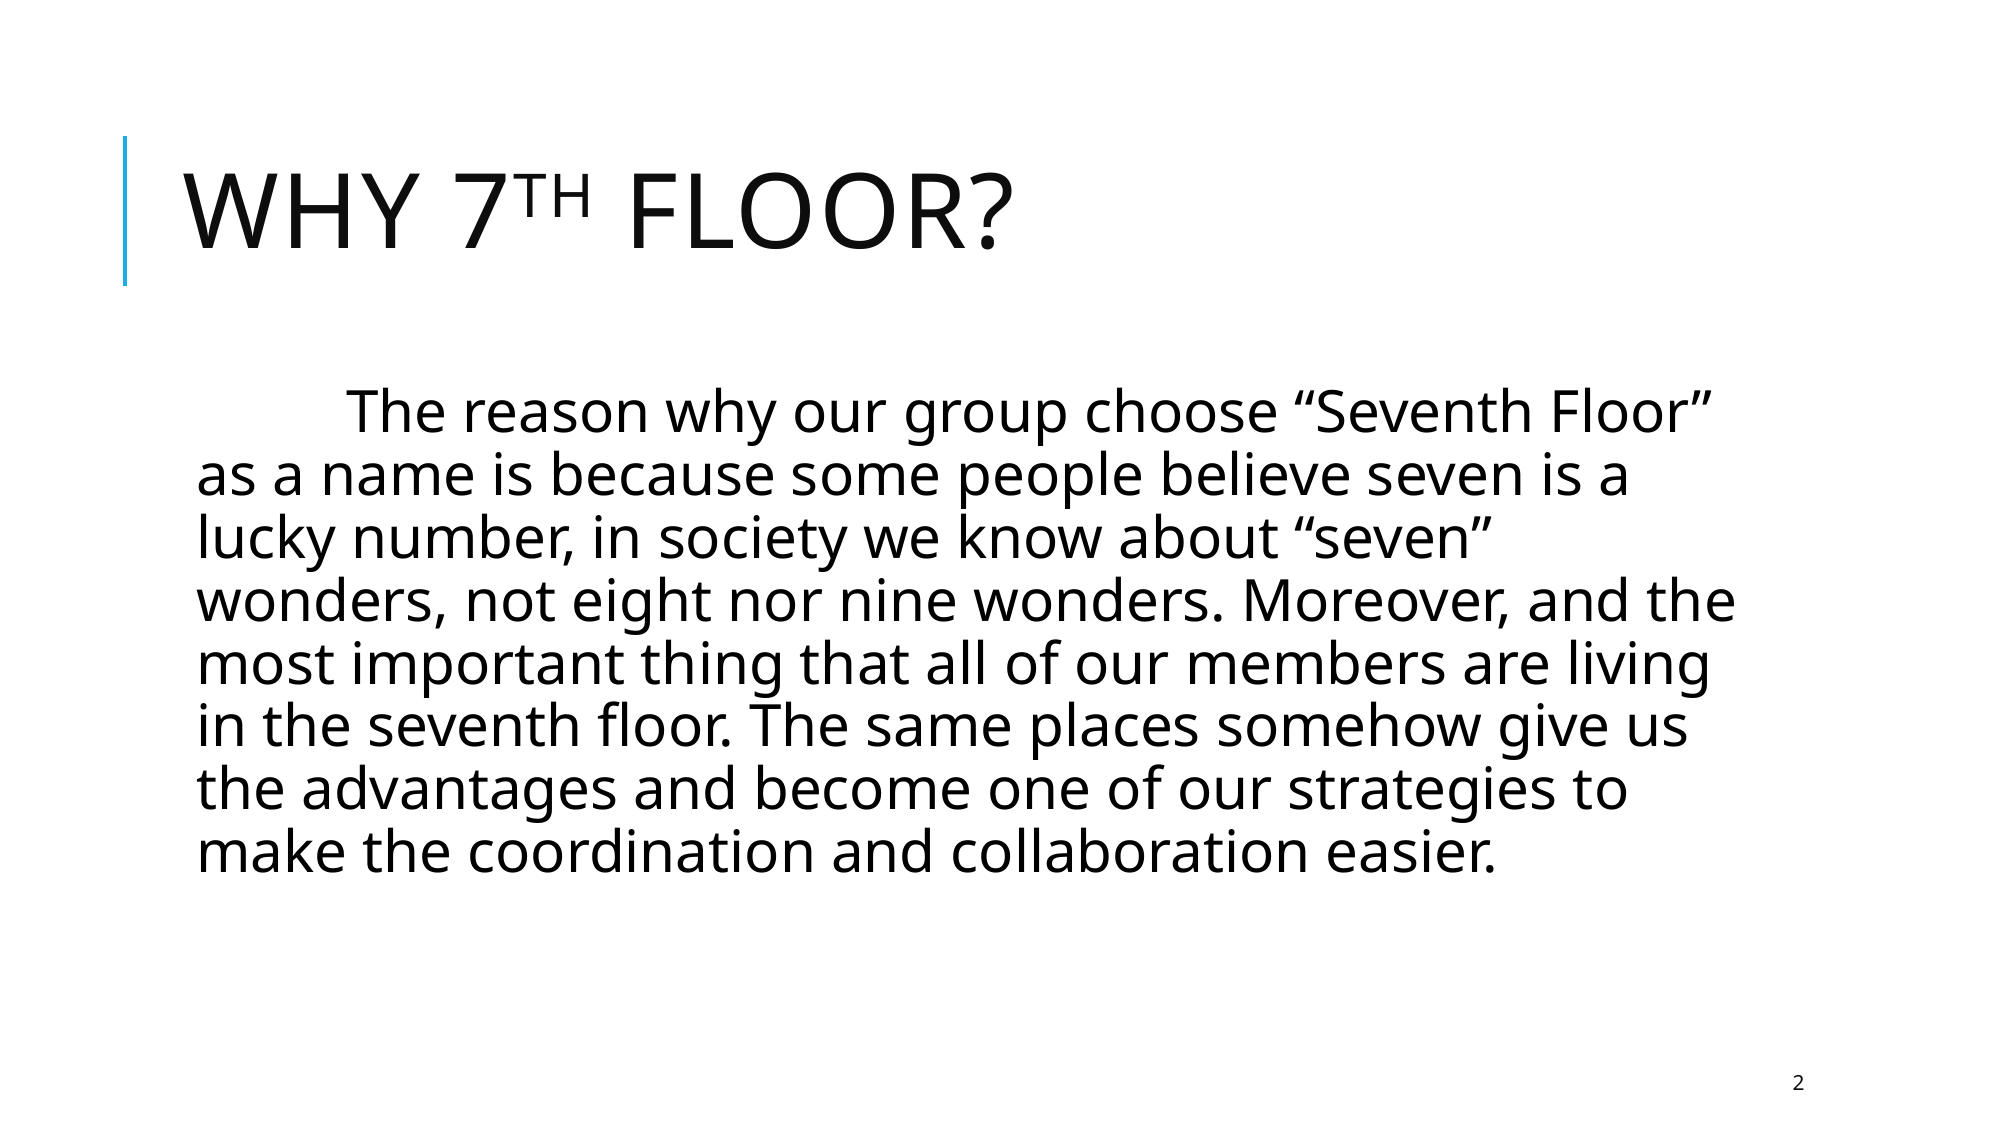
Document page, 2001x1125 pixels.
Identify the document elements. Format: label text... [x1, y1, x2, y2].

slide_number 2 [1777, 1061, 1938, 1107]
title Why 7th floor? [168, 96, 1763, 342]
list The reason why our group choose “Seventh Floor” as a name is because some people believe seven is a lucky number, in society we know about “seven” wonders, not eight nor nine wonders. Moreover, and the most important thing that all of our members are living in the seventh floor. The same places somehow give us the advantages and become one of our strategies to make the coordination and collaboration easier. [168, 375, 1763, 1035]
